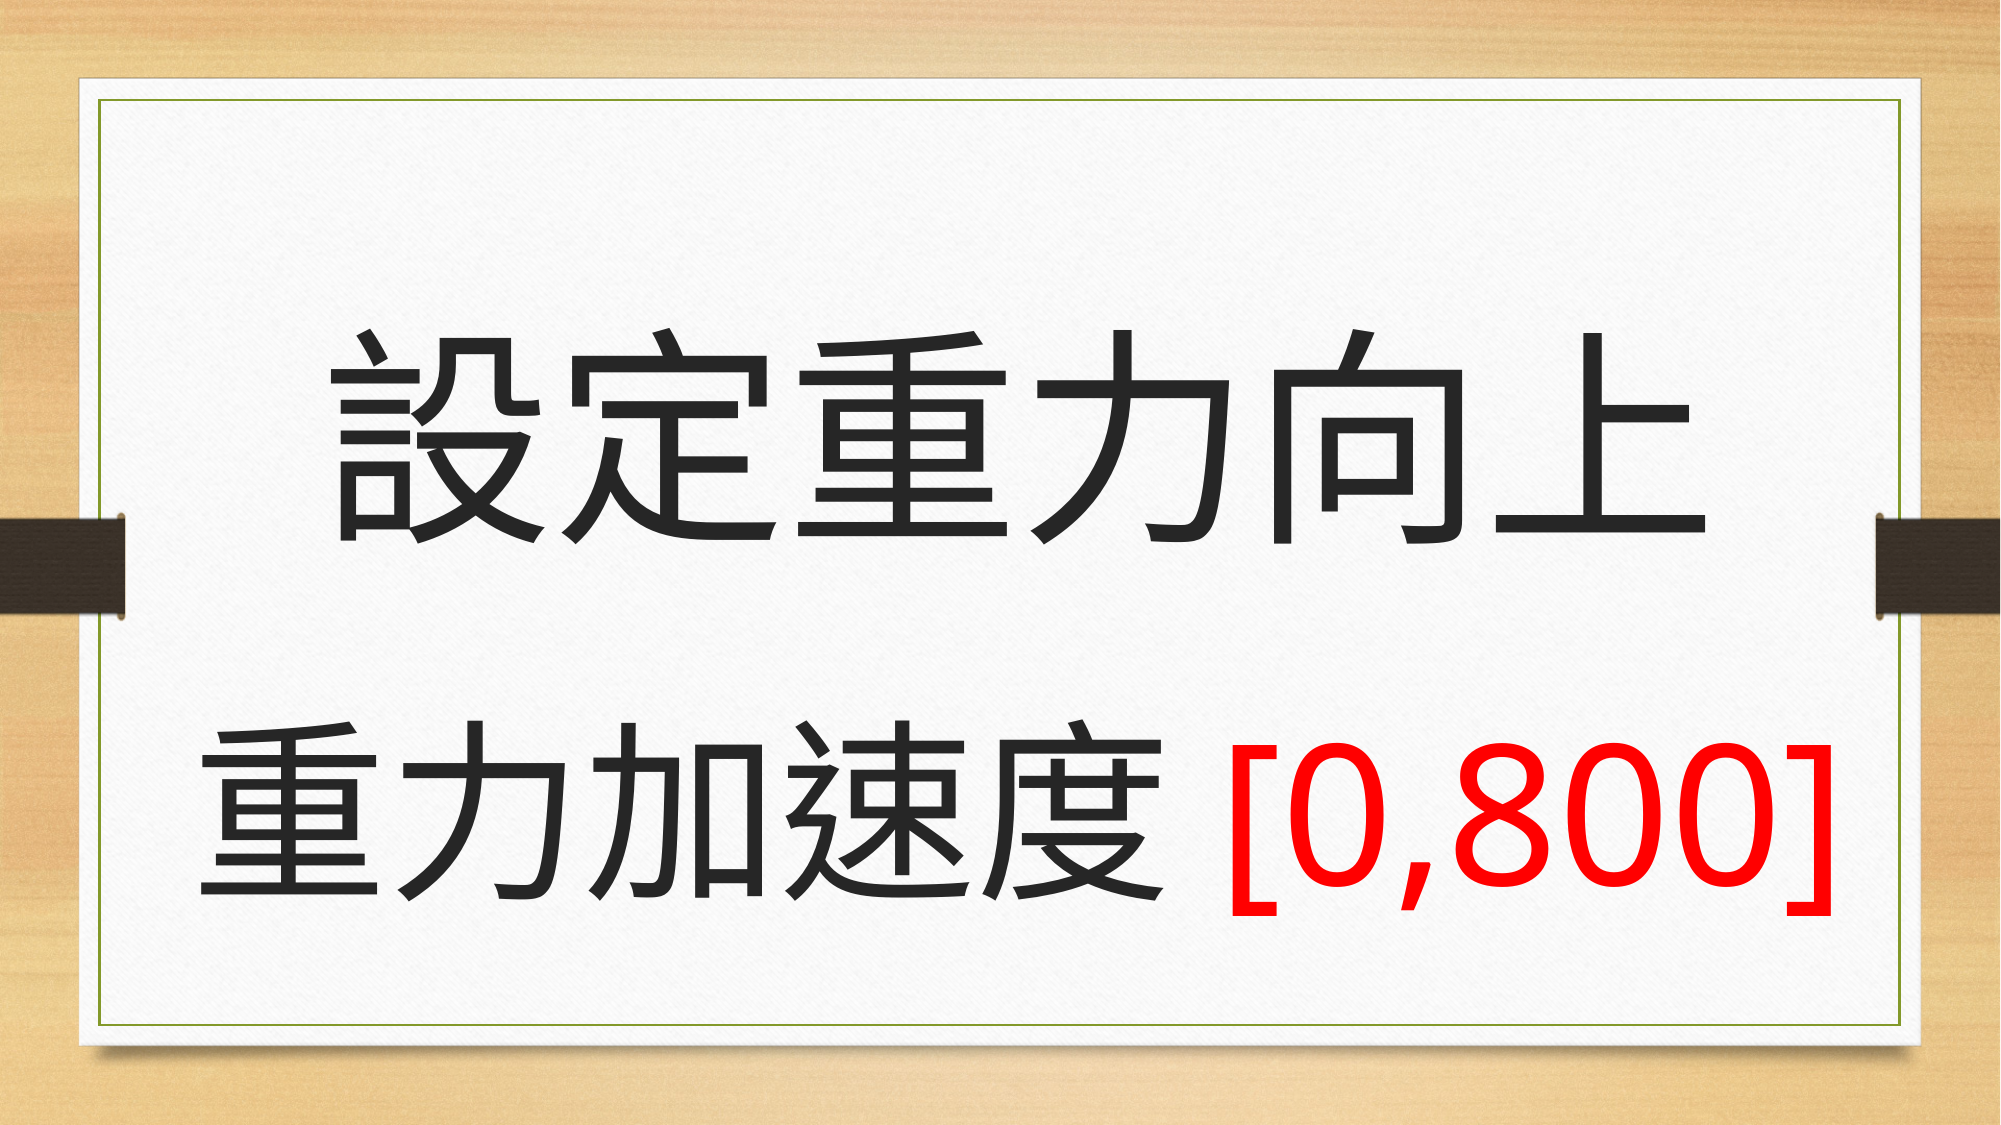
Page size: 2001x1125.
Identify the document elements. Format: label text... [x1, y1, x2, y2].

title 設定重力向上 重力加速度[0,800] [164, 121, 1874, 956]
picture [0, 0, 2001, 1125]
